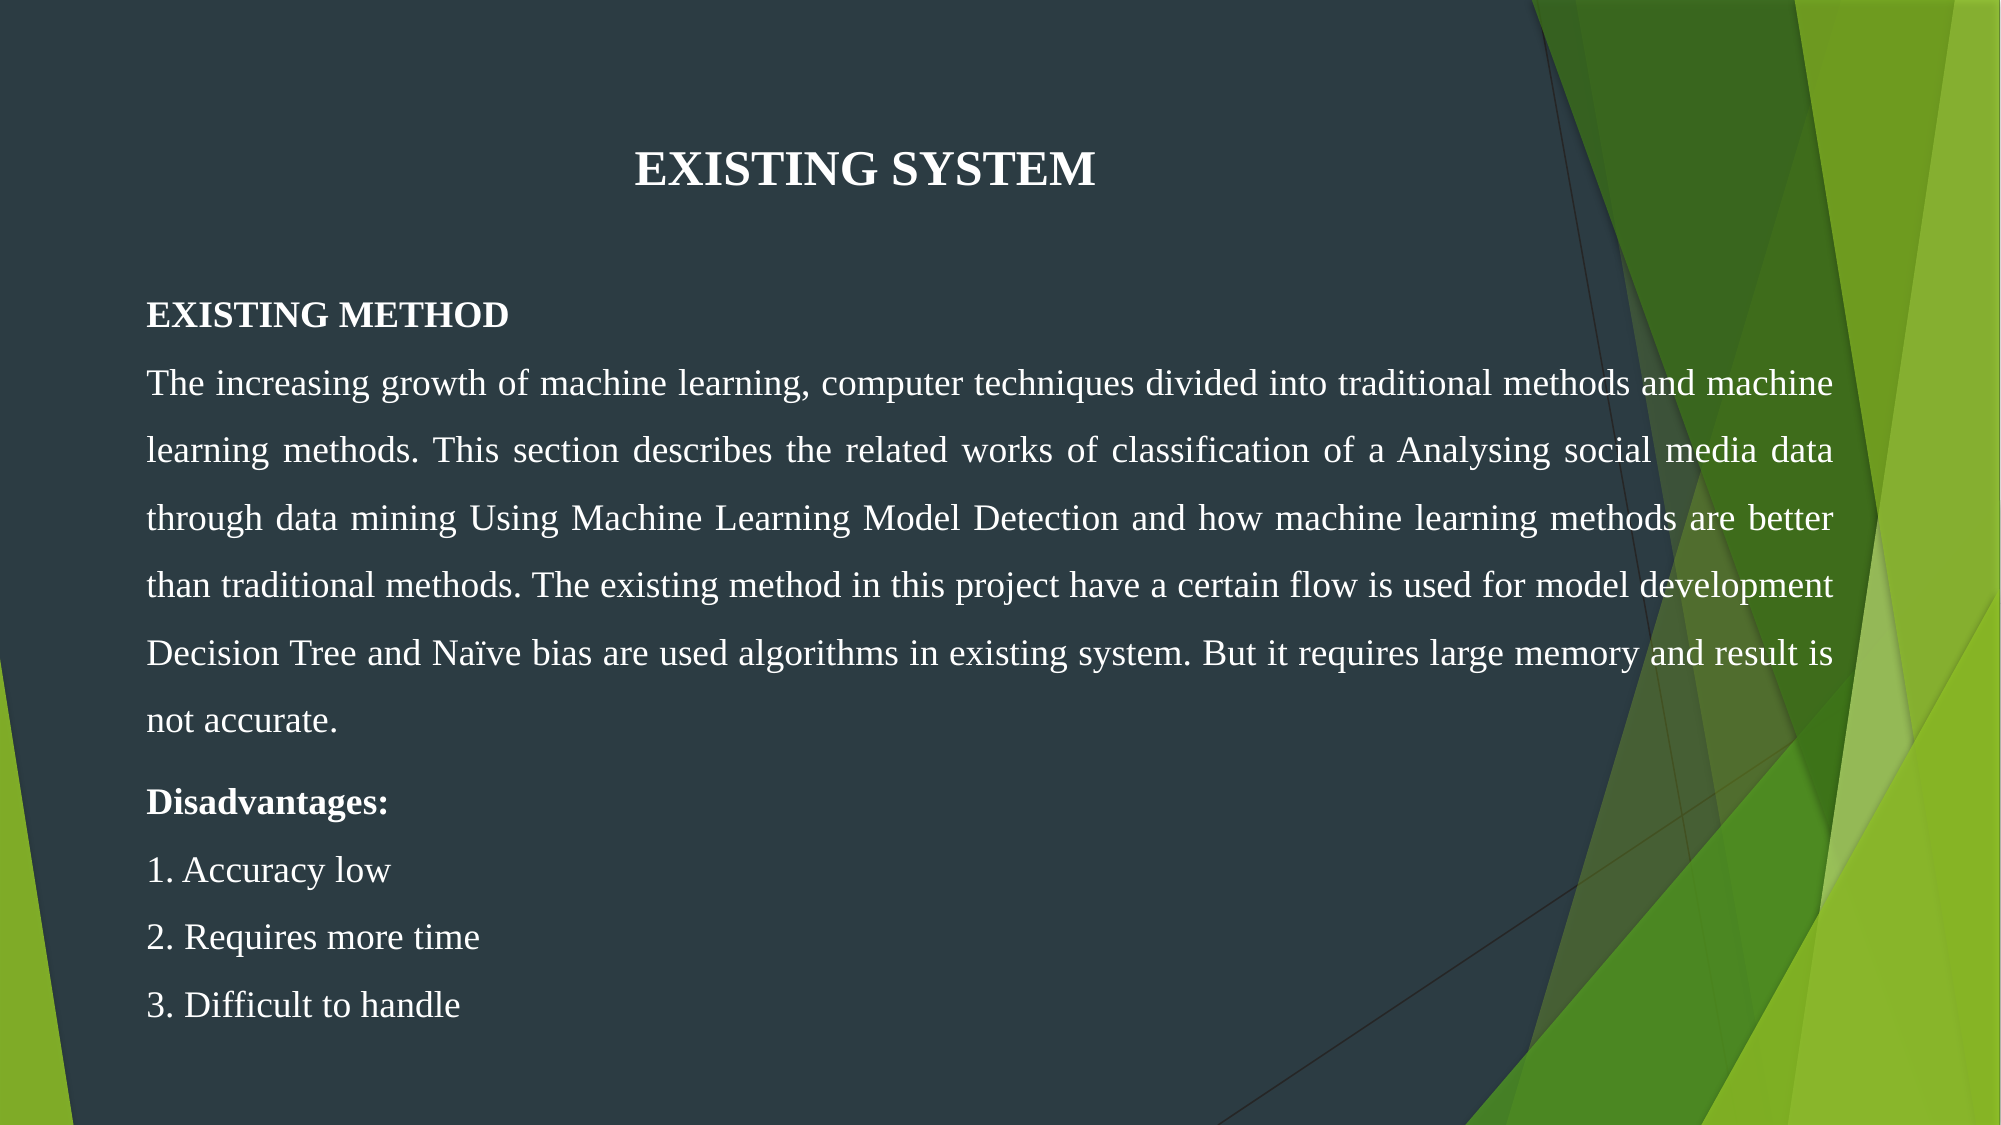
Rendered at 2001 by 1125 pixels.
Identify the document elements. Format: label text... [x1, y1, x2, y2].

text_box EXISTING METHOD The increasing growth of machine learning, computer techniques divided into traditional methods and machine learning methods. This section describes the related works of classification of a Analysing social media data through data mining Using Machine Learning Model Detection and how machine learning methods are better than traditional methods. The existing method in this project have a certain flow is used for model development Decision Tree and Naïve bias are used algorithms in existing system. But it requires large memory and result is not accurate. [131, 260, 1852, 816]
text_box Disadvantages: 1. Accuracy low 2. Requires more time 3. Difficult to handle [131, 747, 1224, 1032]
text_box EXISTING SYSTEM [325, 127, 1406, 232]
